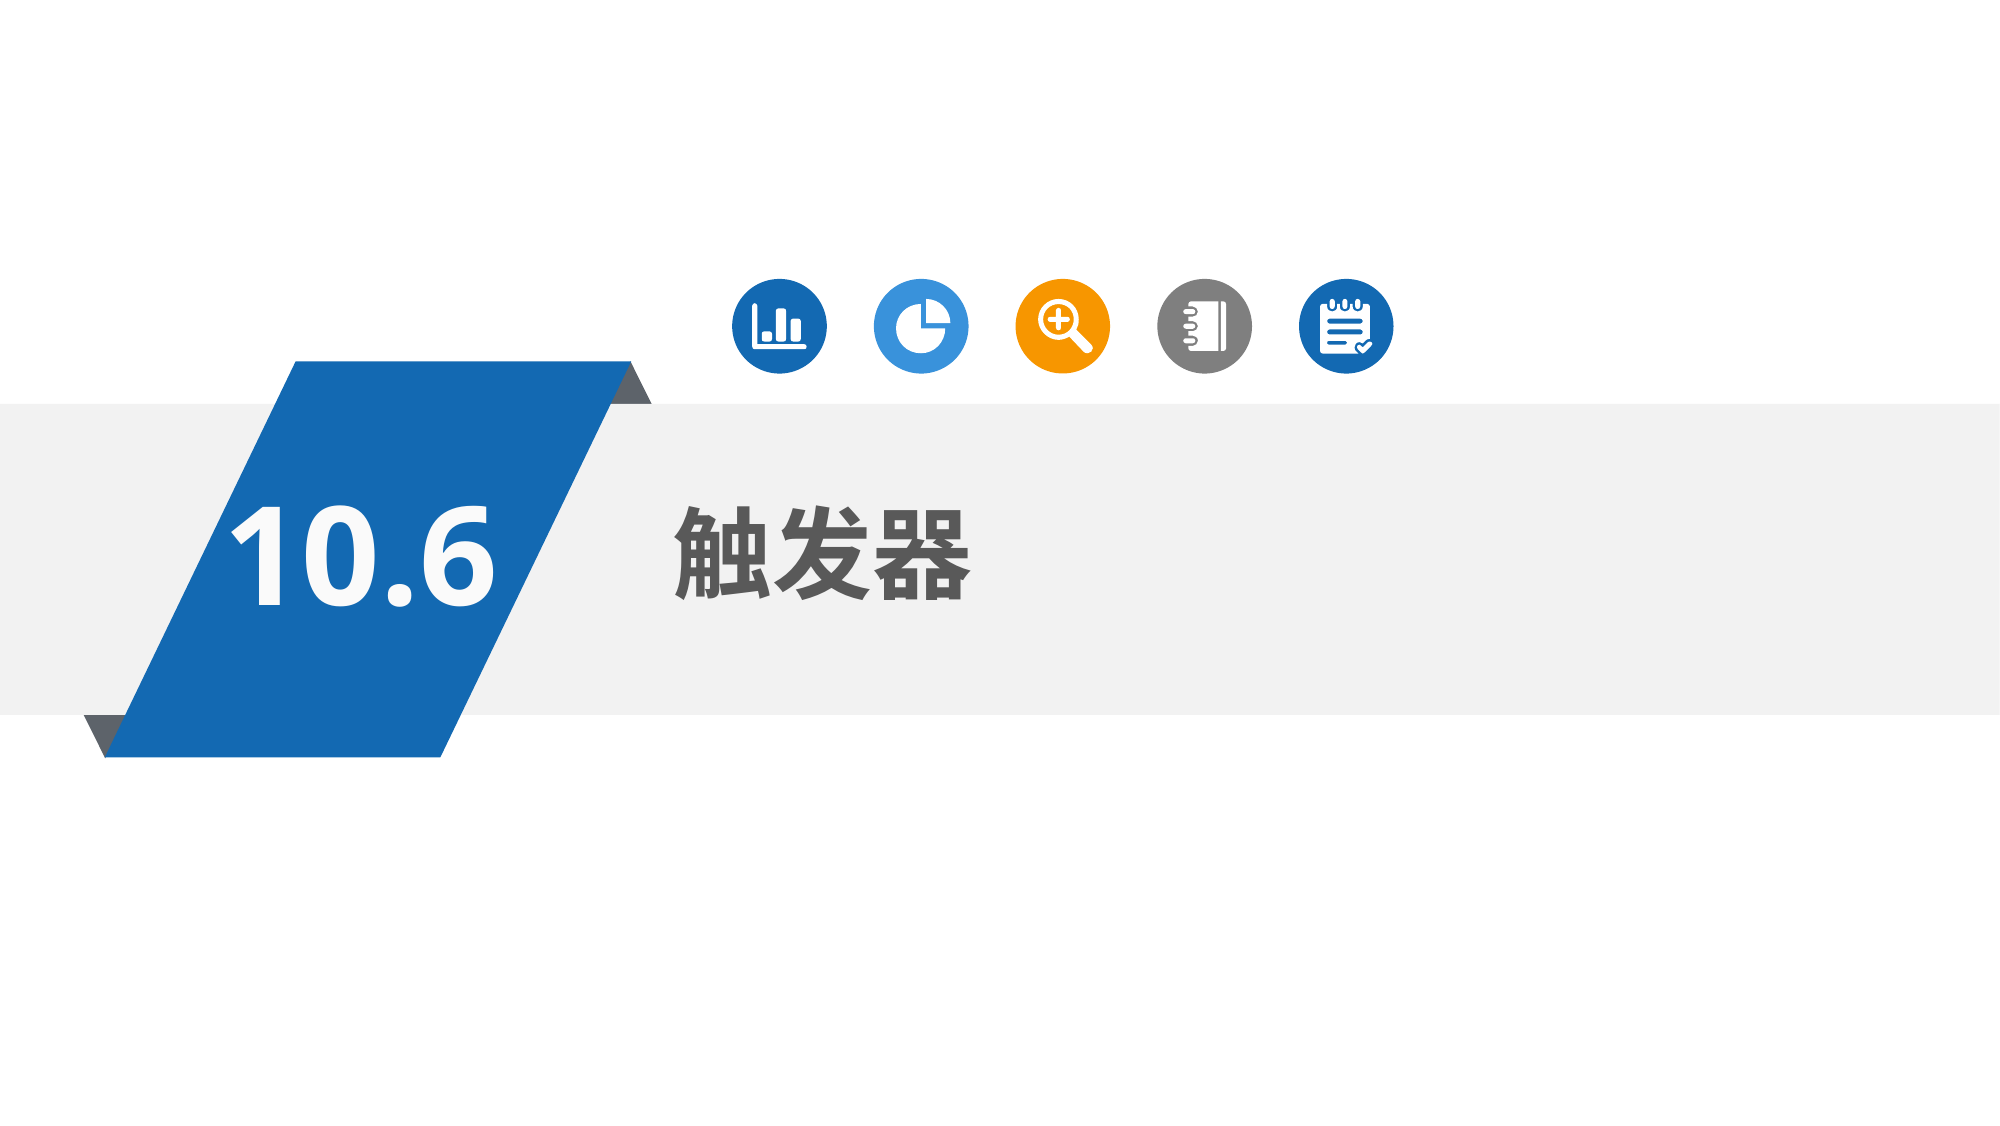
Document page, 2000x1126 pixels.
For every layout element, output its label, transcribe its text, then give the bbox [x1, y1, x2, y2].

text_box 10.6 [208, 460, 540, 641]
text_box 触发器 [657, 483, 1703, 619]
